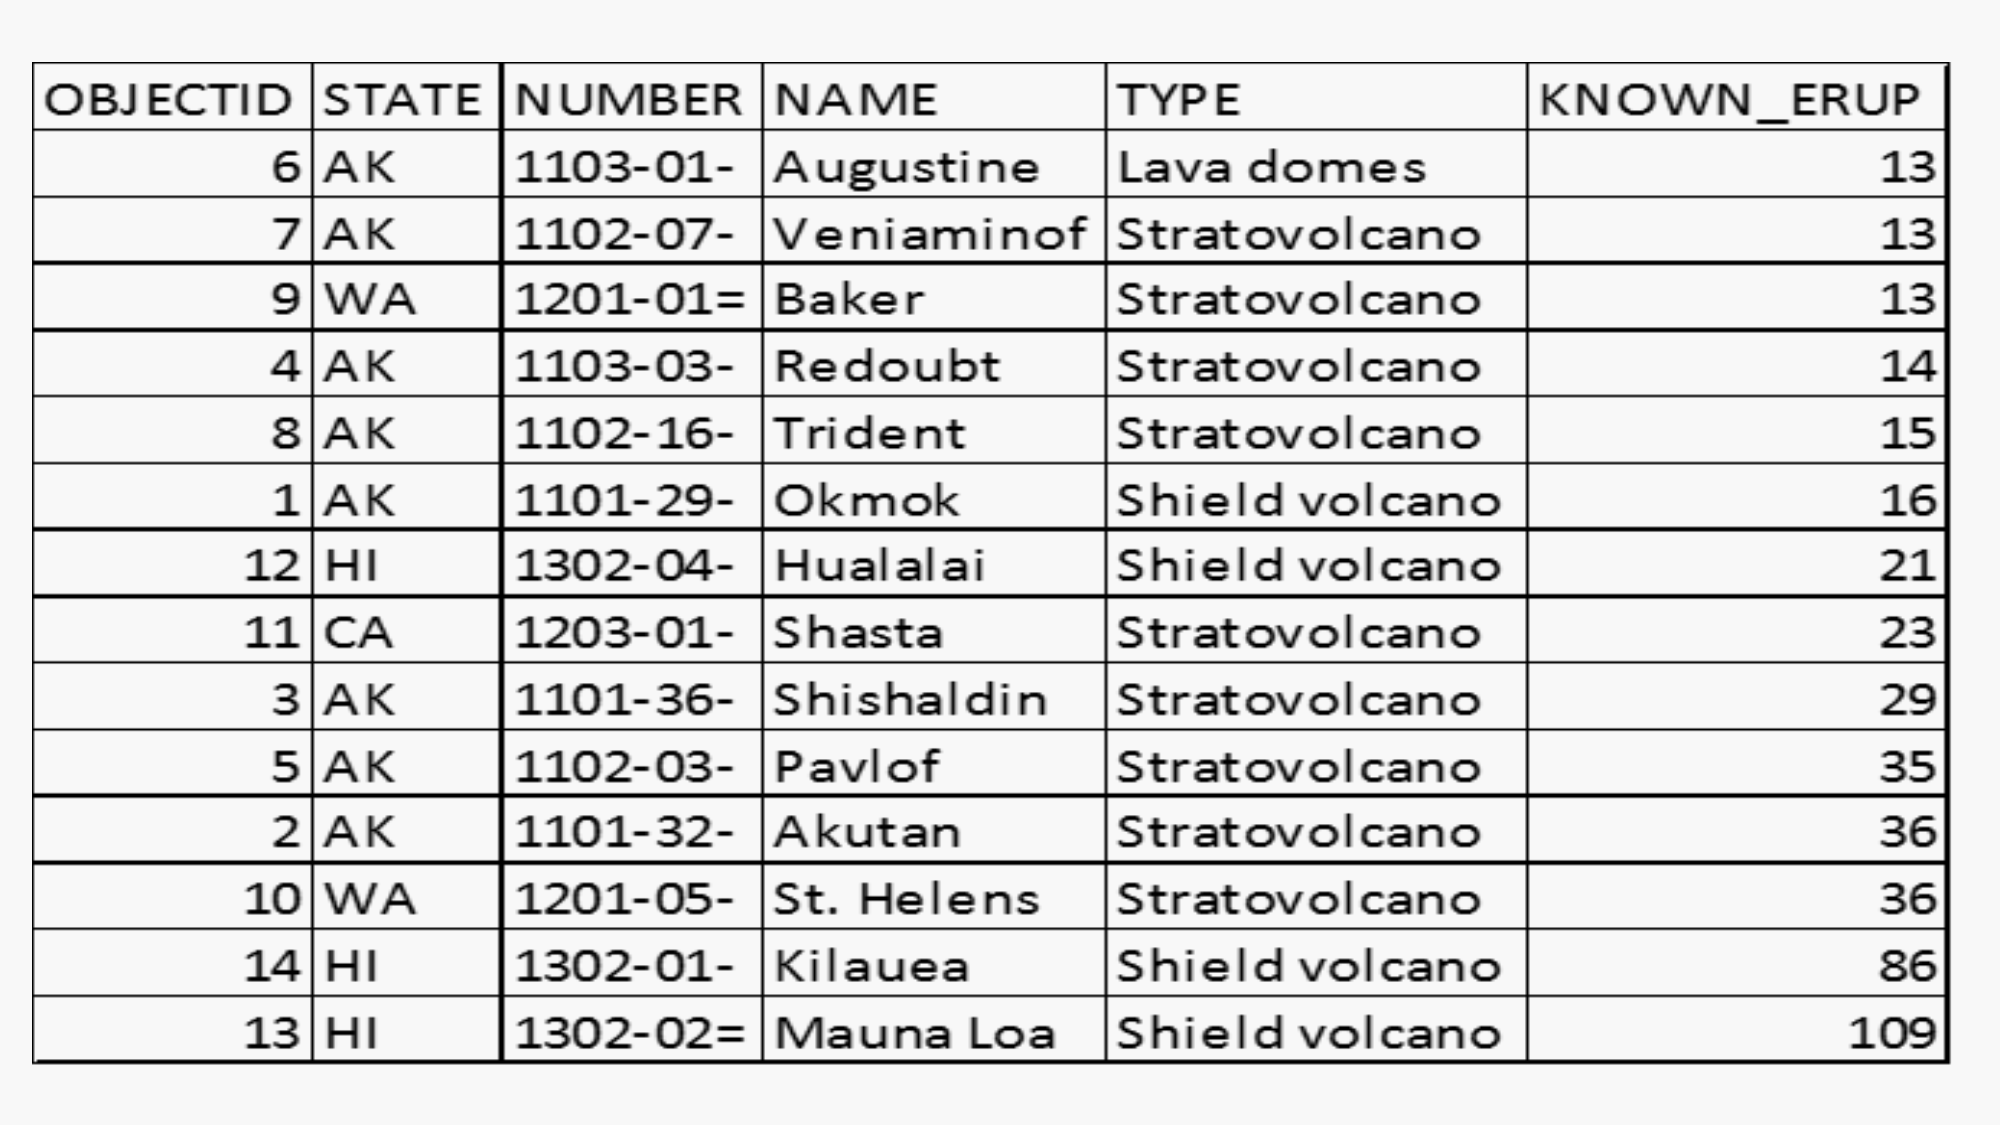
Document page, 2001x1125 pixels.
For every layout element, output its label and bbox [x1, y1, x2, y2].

picture [32, 62, 1954, 1067]
